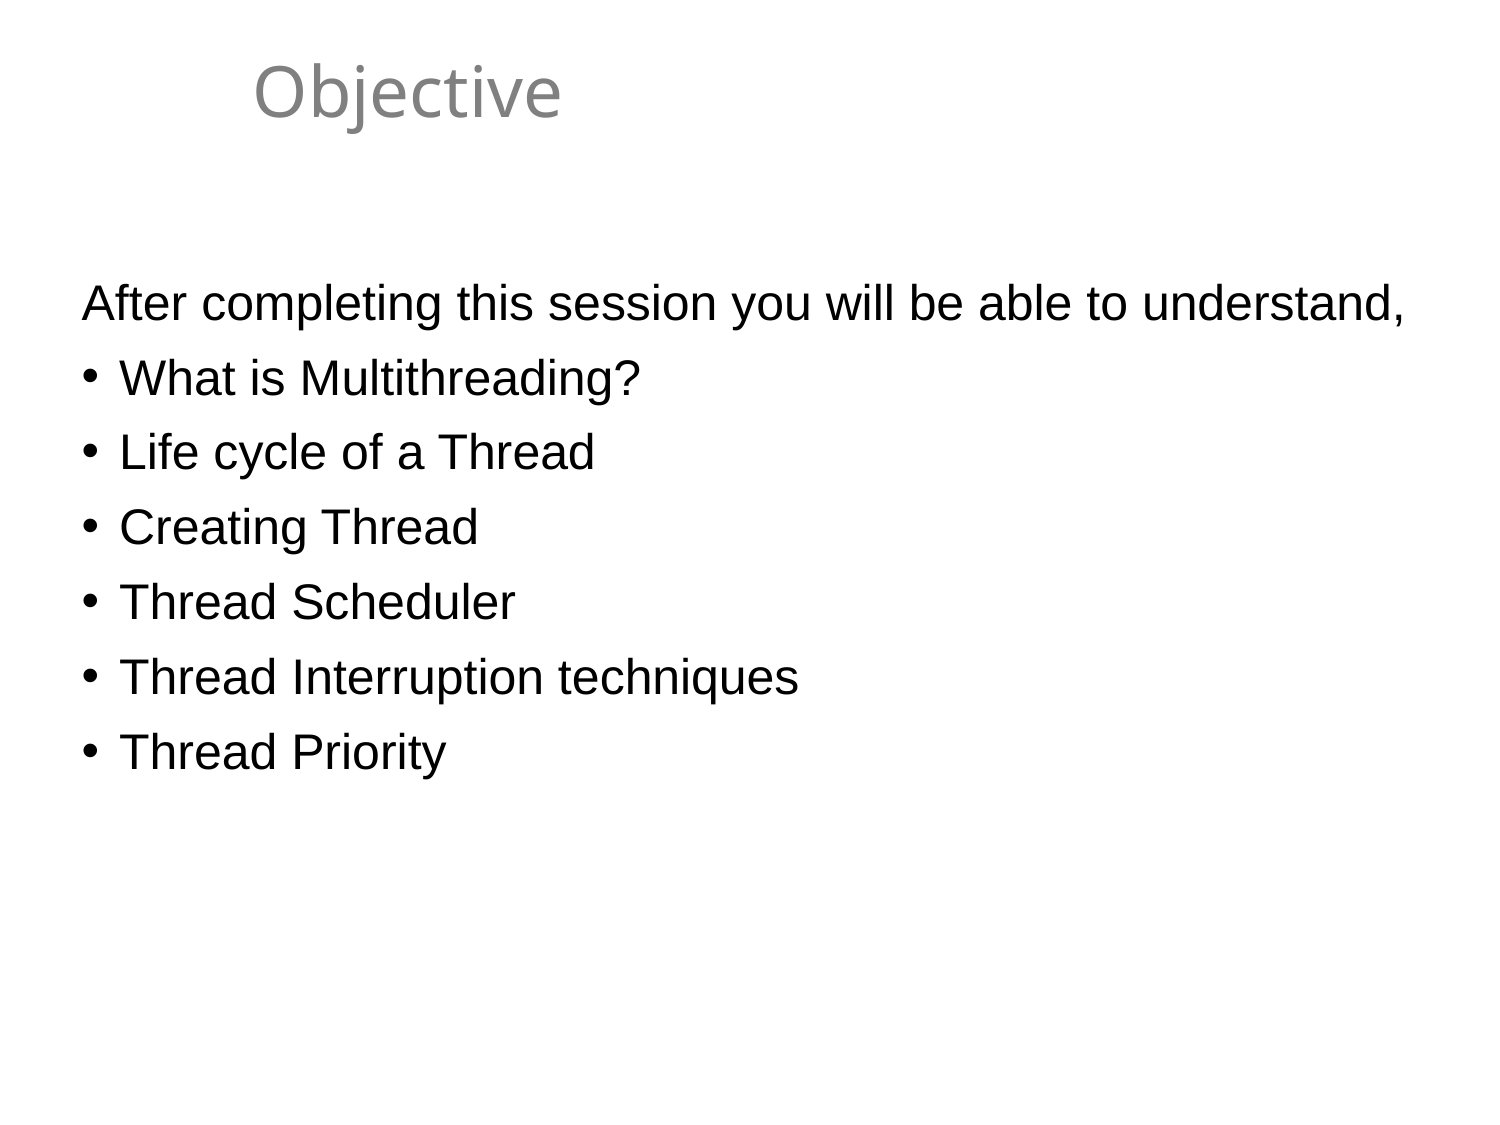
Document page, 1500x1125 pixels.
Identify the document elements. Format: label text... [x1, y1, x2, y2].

title Objective [237, 2, 1500, 188]
list After completing this session you will be able to understand, What is Multithreading? Life cycle of a Thread Creating Thread Thread Scheduler Thread Interruption techniques Thread Priority [66, 269, 1425, 990]
